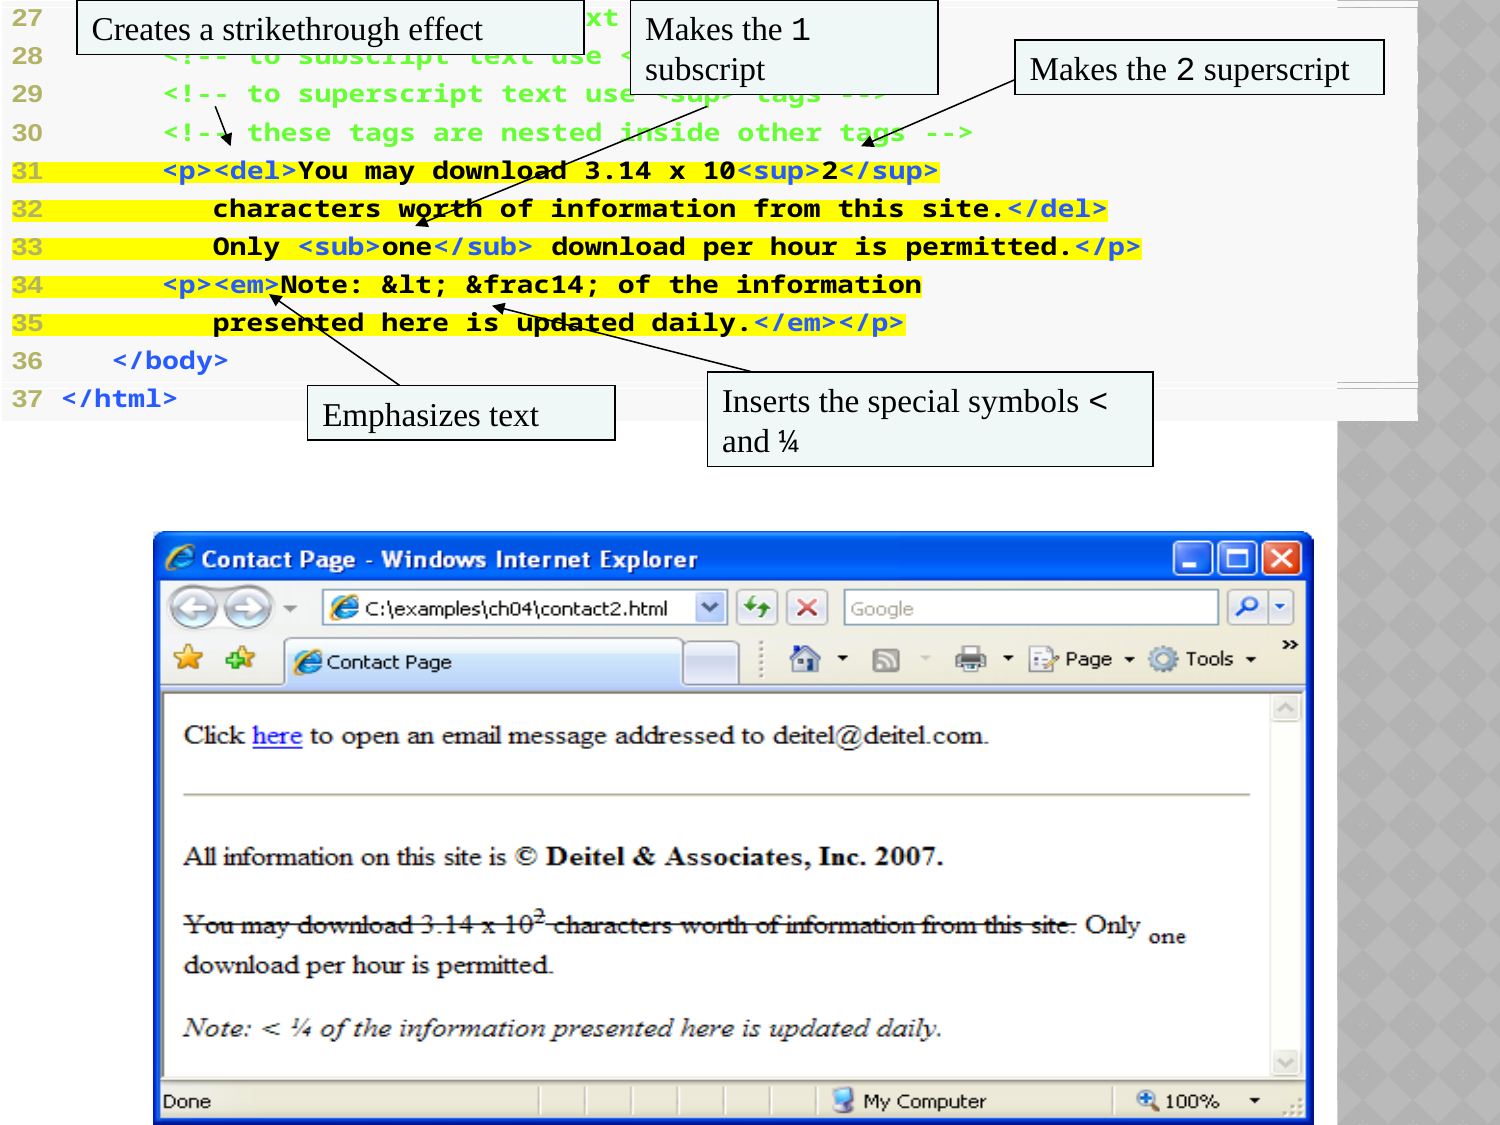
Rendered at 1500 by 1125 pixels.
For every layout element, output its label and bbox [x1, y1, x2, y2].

text_box [0, 0, 1460, 1125]
